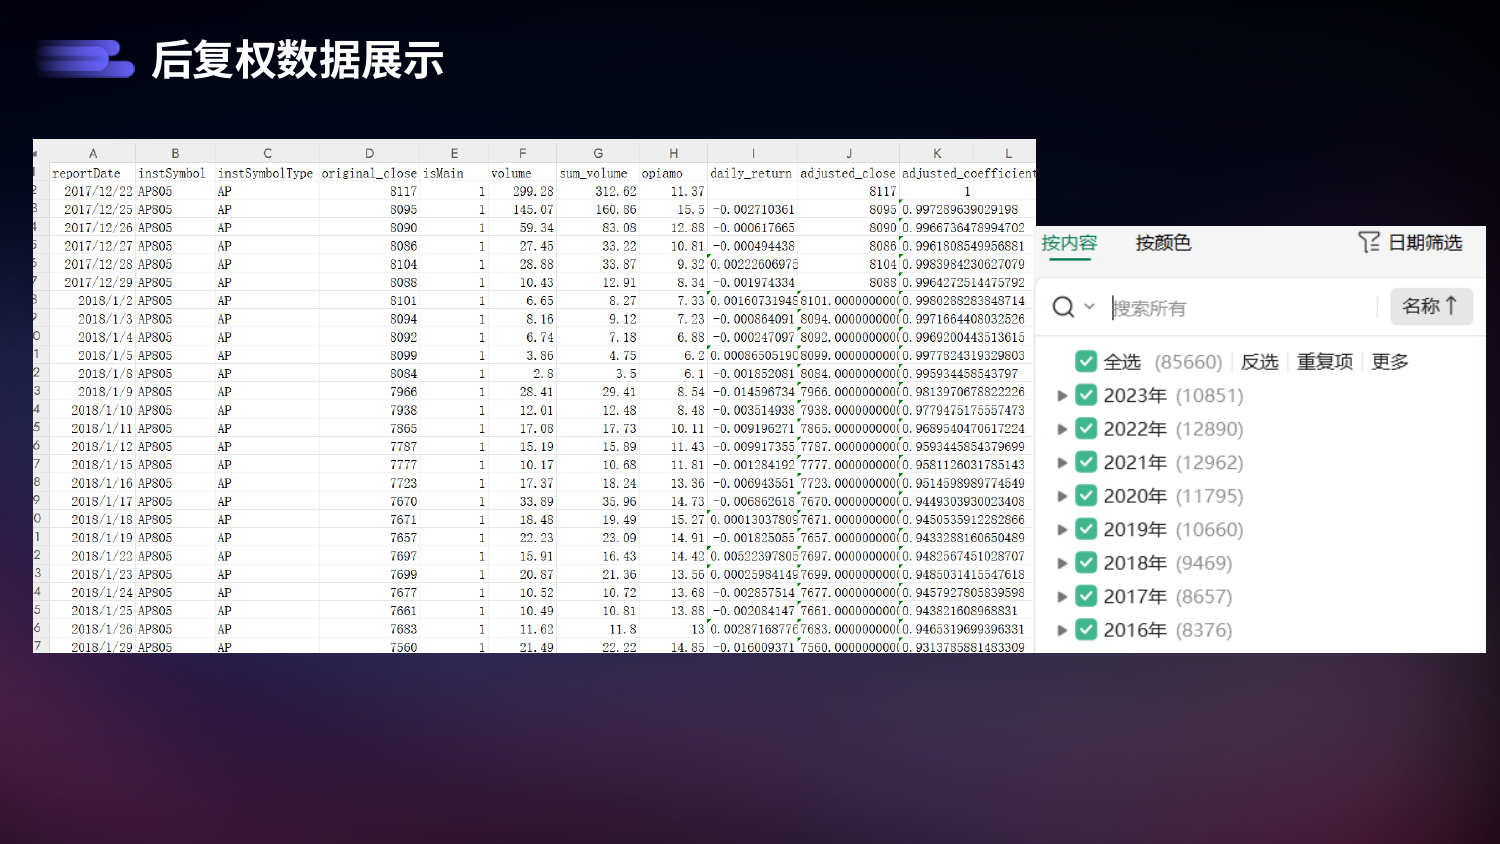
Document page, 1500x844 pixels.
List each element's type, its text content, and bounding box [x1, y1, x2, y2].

picture [0, 0, 1500, 844]
text_box 后复权数据展示 [135, 11, 1449, 100]
